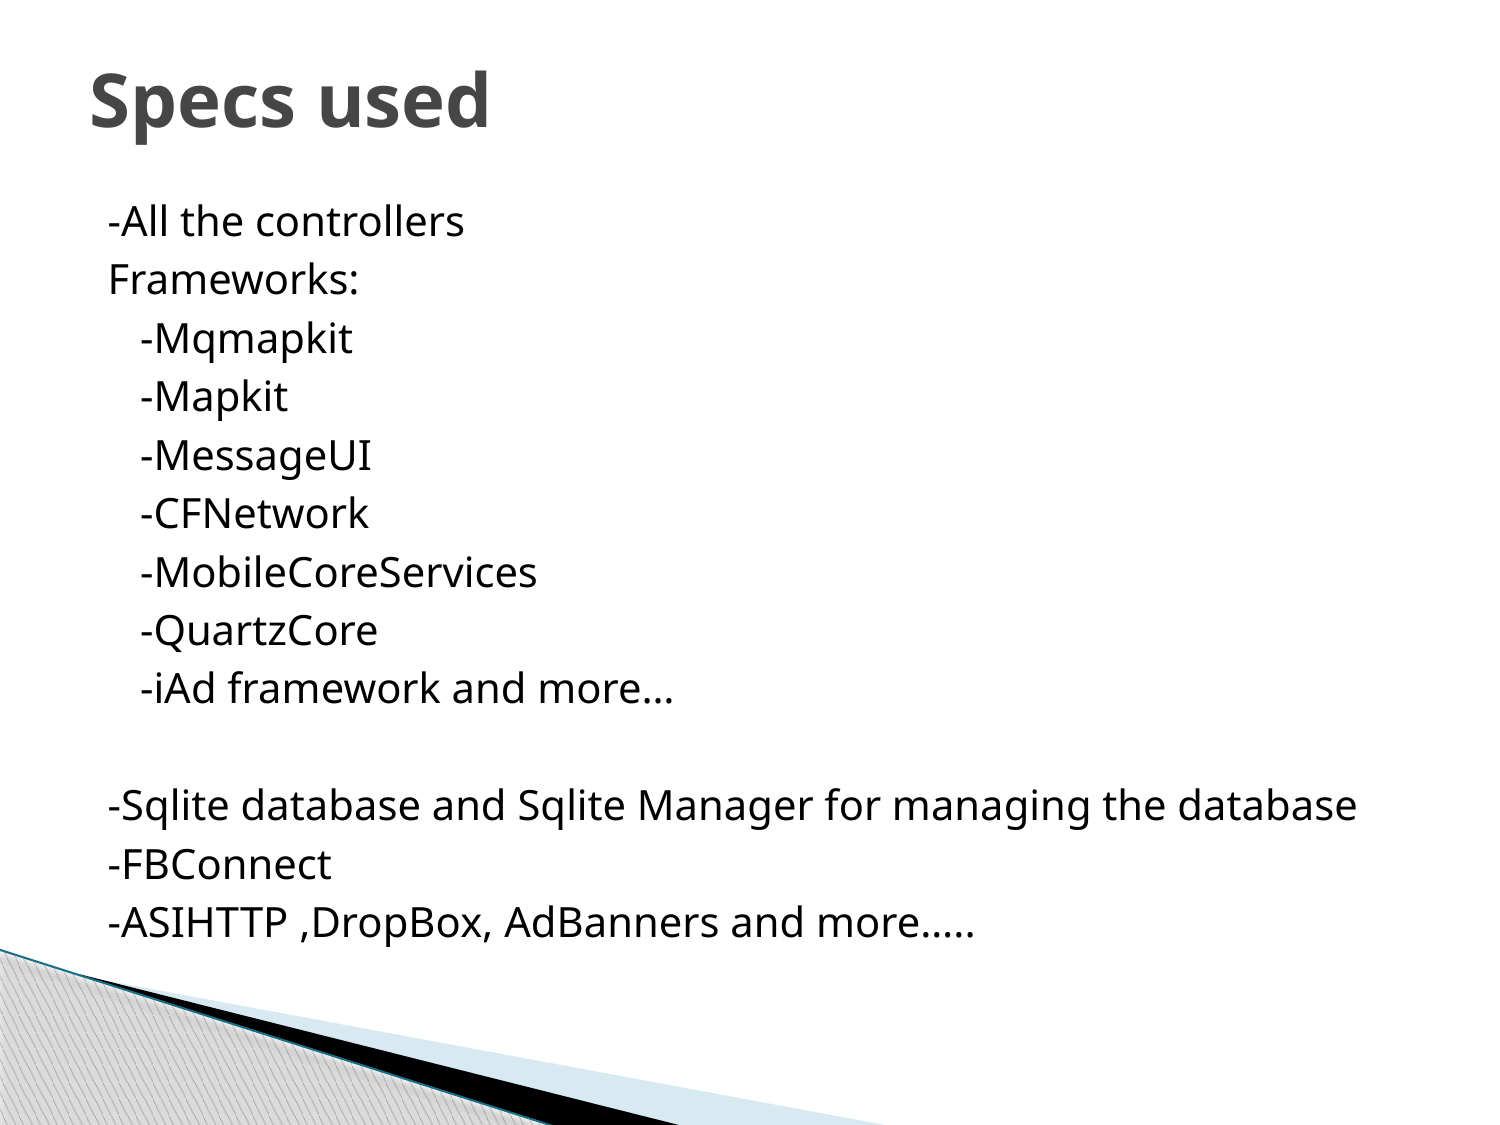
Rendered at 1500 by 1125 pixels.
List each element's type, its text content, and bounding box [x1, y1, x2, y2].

title Specs used [75, 45, 1425, 150]
list -All the controllers Frameworks: -Mqmapkit -Mapkit -MessageUI -CFNetwork -MobileCoreServices -QuartzCore -iAd framework and more… -Sqlite database and Sqlite Manager for managing the database -FBConnect -ASIHTTP ,DropBox, AdBanners and more….. [75, 187, 1425, 1005]
